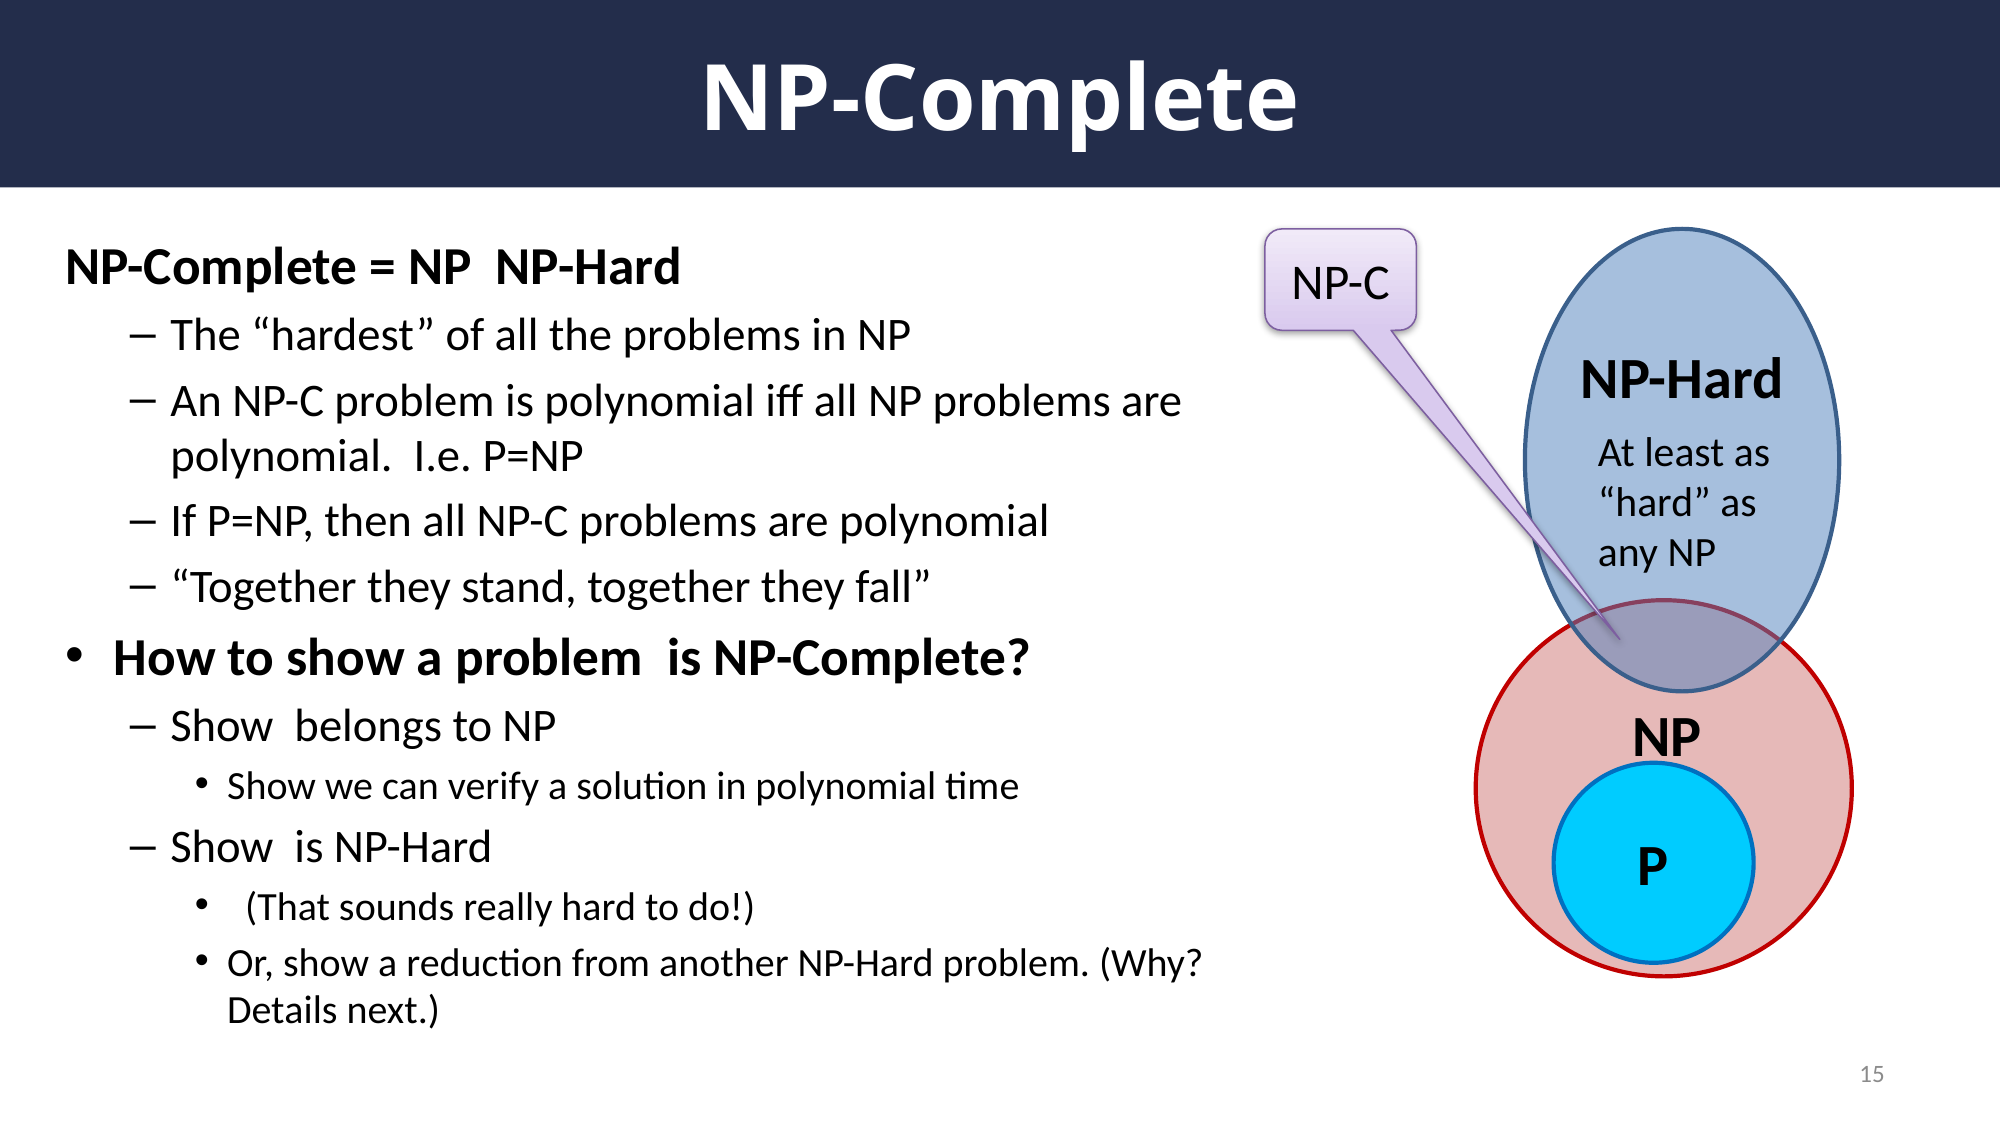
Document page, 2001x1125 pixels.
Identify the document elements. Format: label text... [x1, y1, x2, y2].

text_box [1473, 623, 1854, 979]
text_box NP-Hard [1566, 332, 1799, 418]
slide_number 15 [1433, 1042, 1900, 1103]
text_box P [1623, 819, 1684, 905]
text_box [1522, 226, 1839, 694]
title NP-Complete [99, 24, 1900, 163]
text_box At least as “hard” as any NP [1583, 417, 1852, 582]
text_box NP [1617, 690, 1717, 776]
text_box NP-C [1264, 228, 1621, 640]
text_box [1551, 767, 1756, 965]
